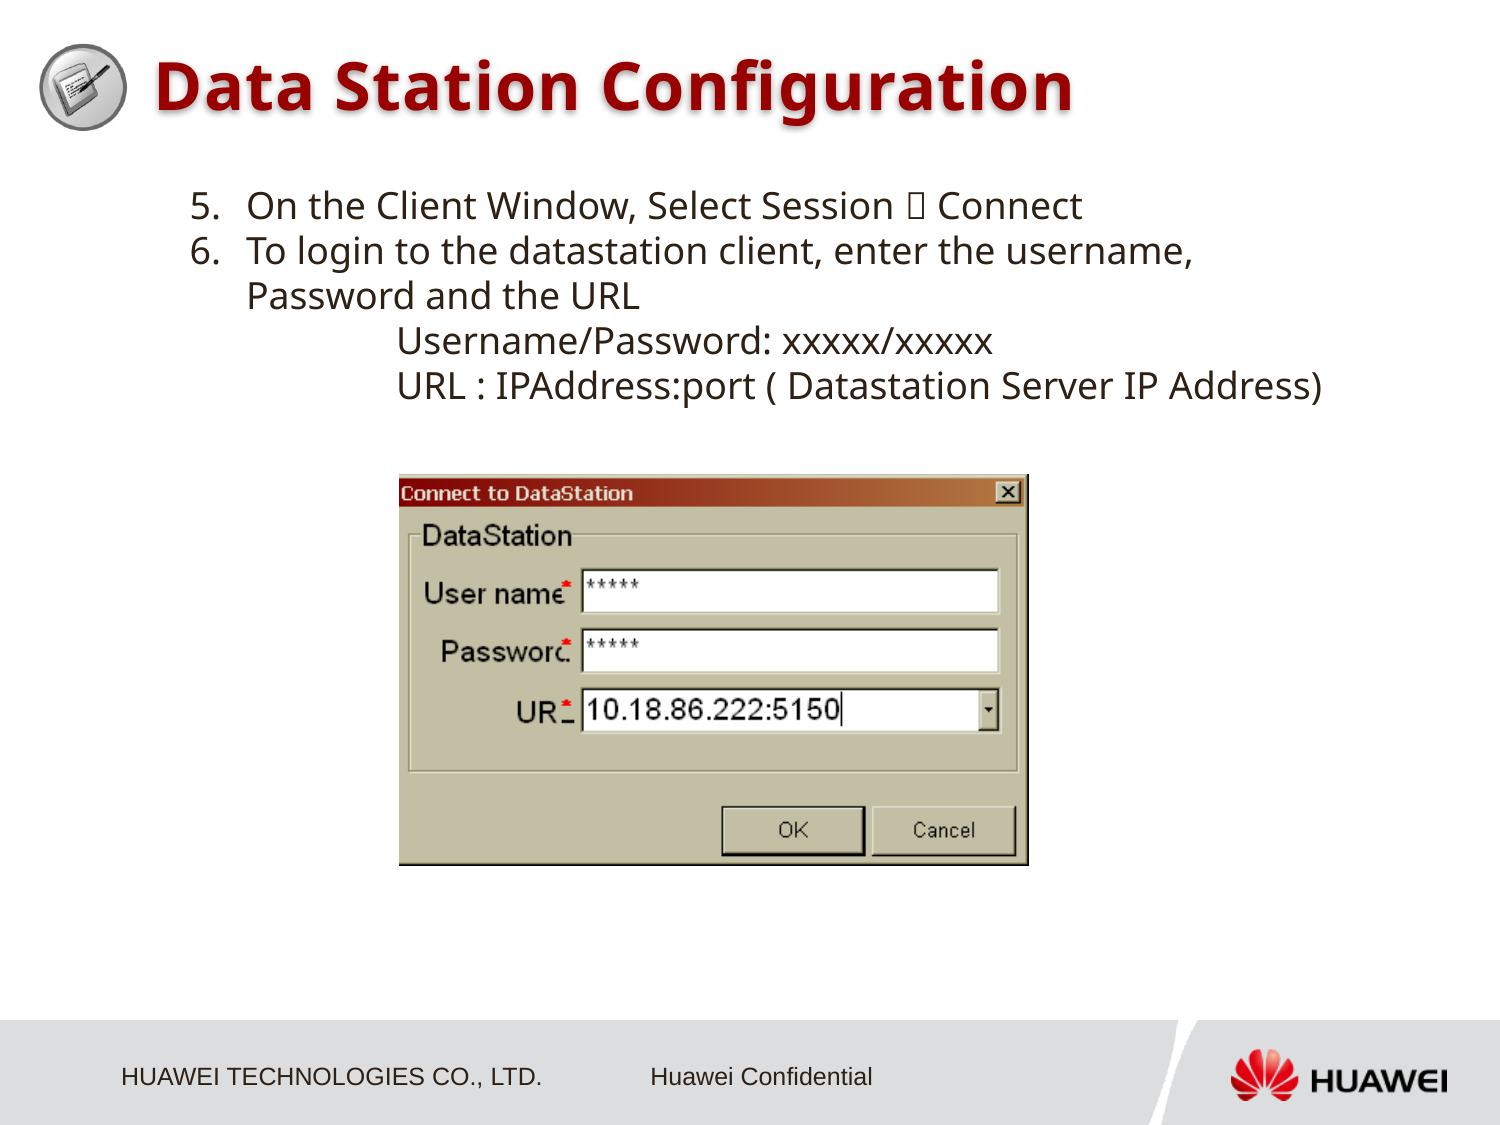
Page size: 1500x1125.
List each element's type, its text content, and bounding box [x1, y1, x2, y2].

text_box Data Station Configuration [123, 12, 1395, 156]
picture [0, 1020, 1500, 1125]
picture [32, 35, 134, 138]
picture [399, 474, 1029, 866]
text_box On the Client Window, Select Session  Connect To login to the datastation client, enter the username, Password and the URL Username/Password: xxxxx/xxxxx URL : IPAddress:port ( Datastation Server IP Address) [174, 174, 1363, 505]
